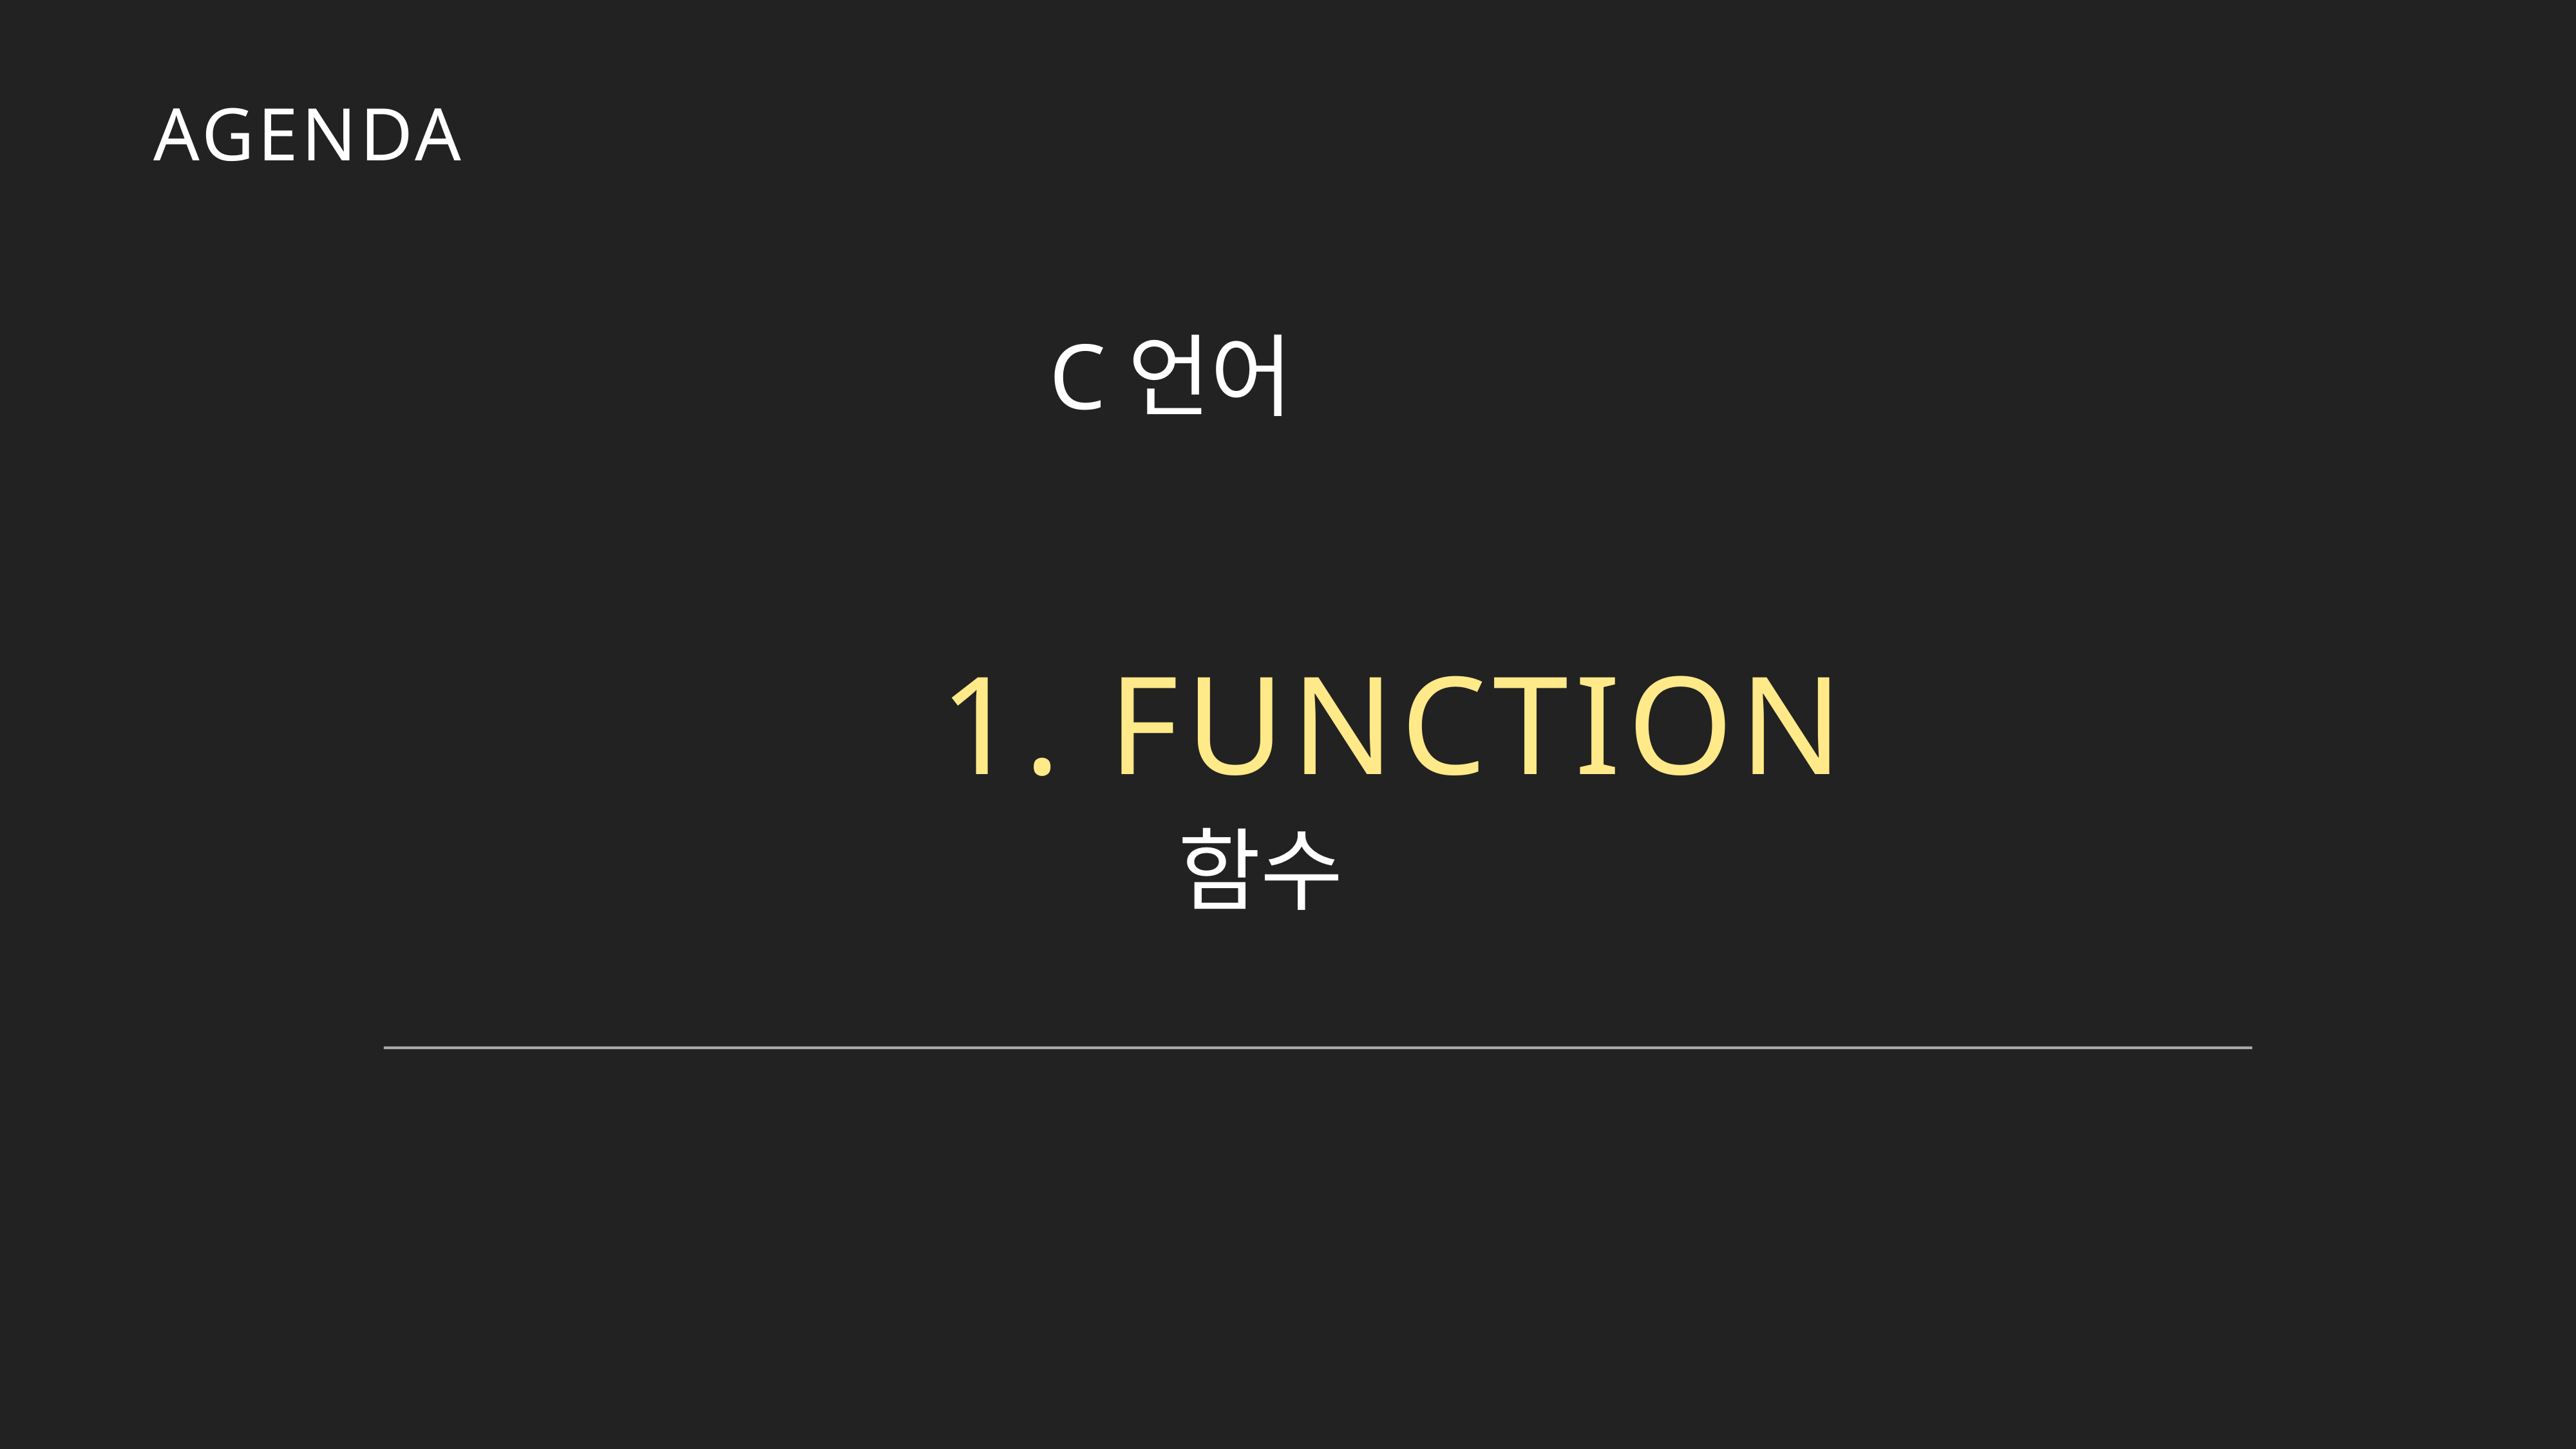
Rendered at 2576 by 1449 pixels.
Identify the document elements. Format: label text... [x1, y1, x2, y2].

text_box AGENDA [147, 84, 1393, 181]
text_box C언어 [1043, 313, 2576, 433]
text_box 1. FUNCTION [934, 664, 2180, 806]
text_box 함수 [1172, 807, 2576, 927]
